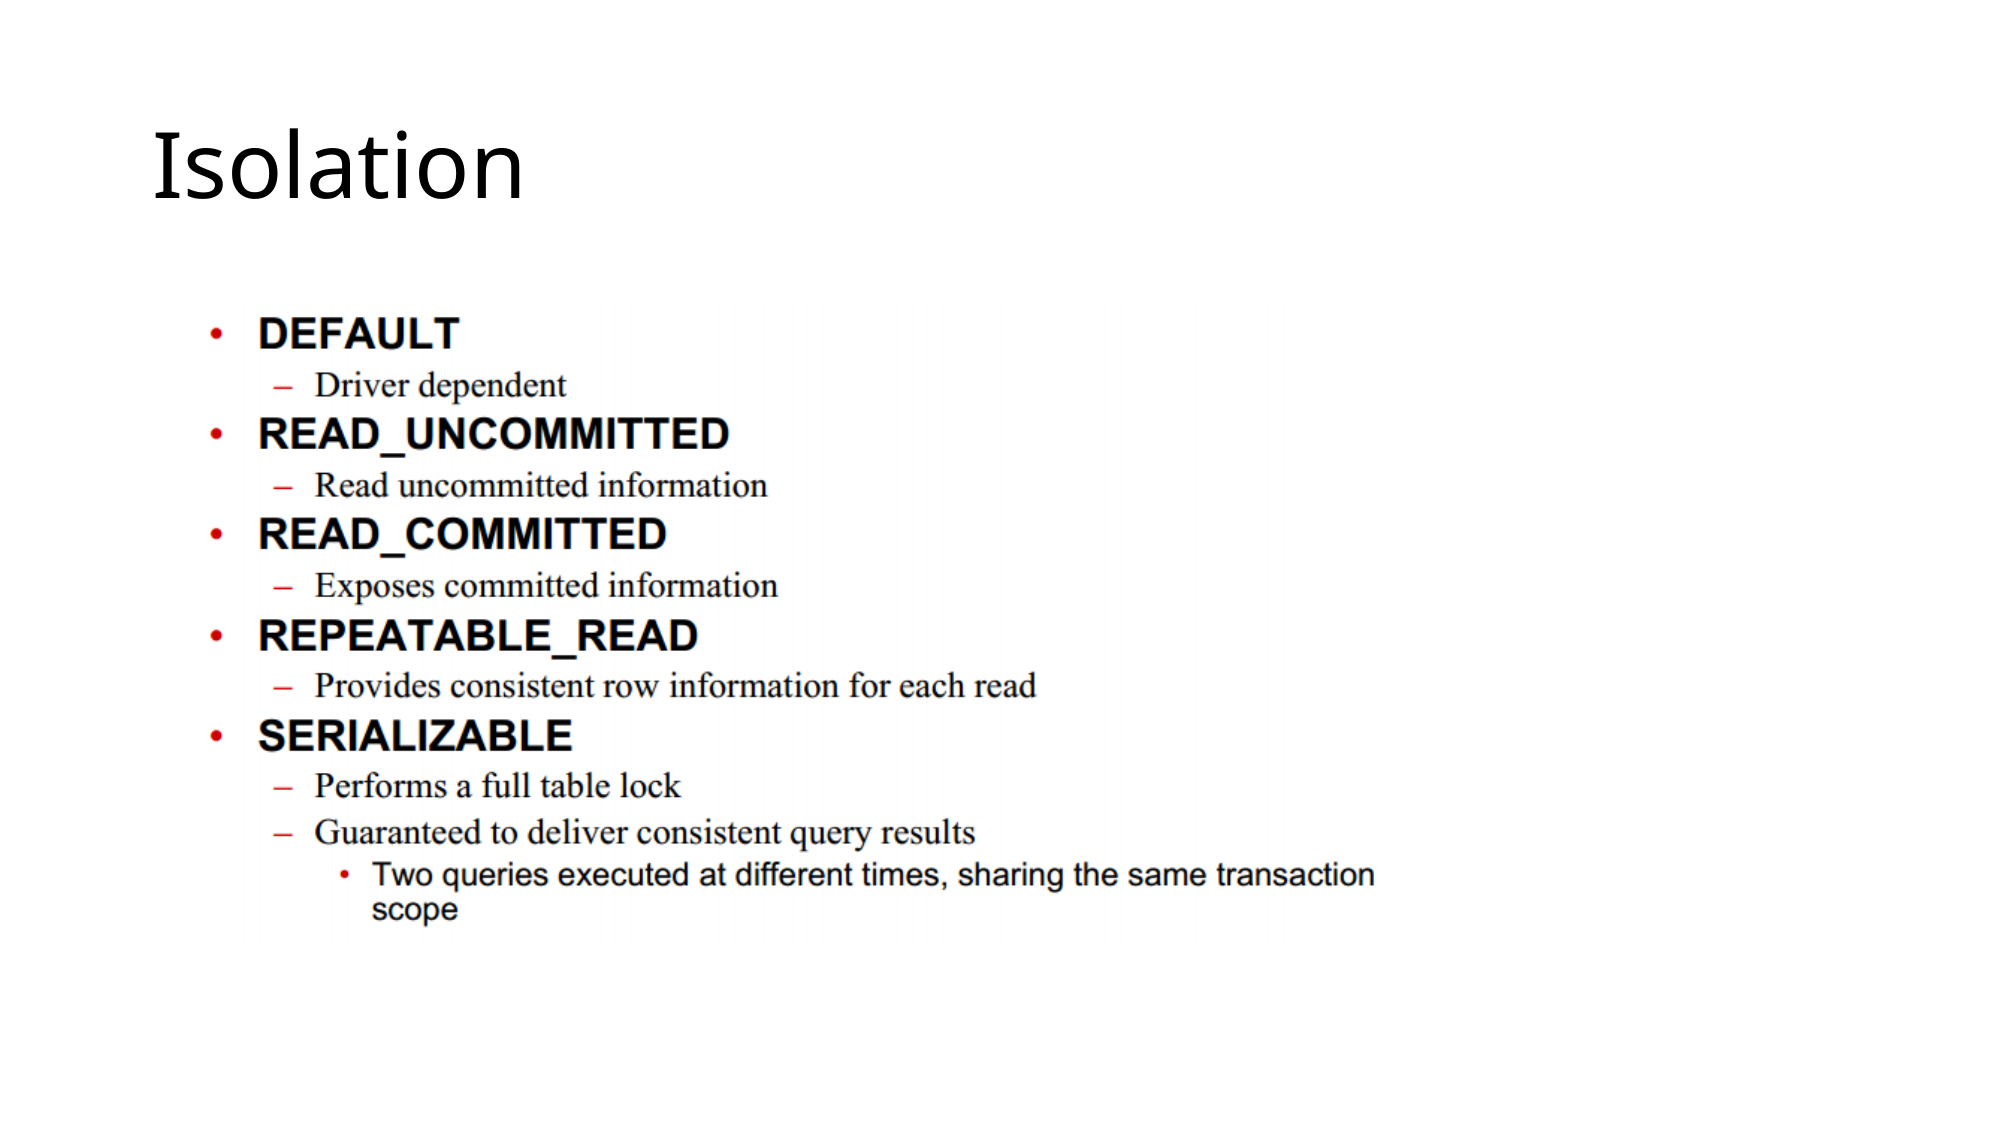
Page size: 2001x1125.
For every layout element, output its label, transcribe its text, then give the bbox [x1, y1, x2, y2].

picture [205, 301, 1386, 944]
title Isolation [137, 59, 1863, 278]
